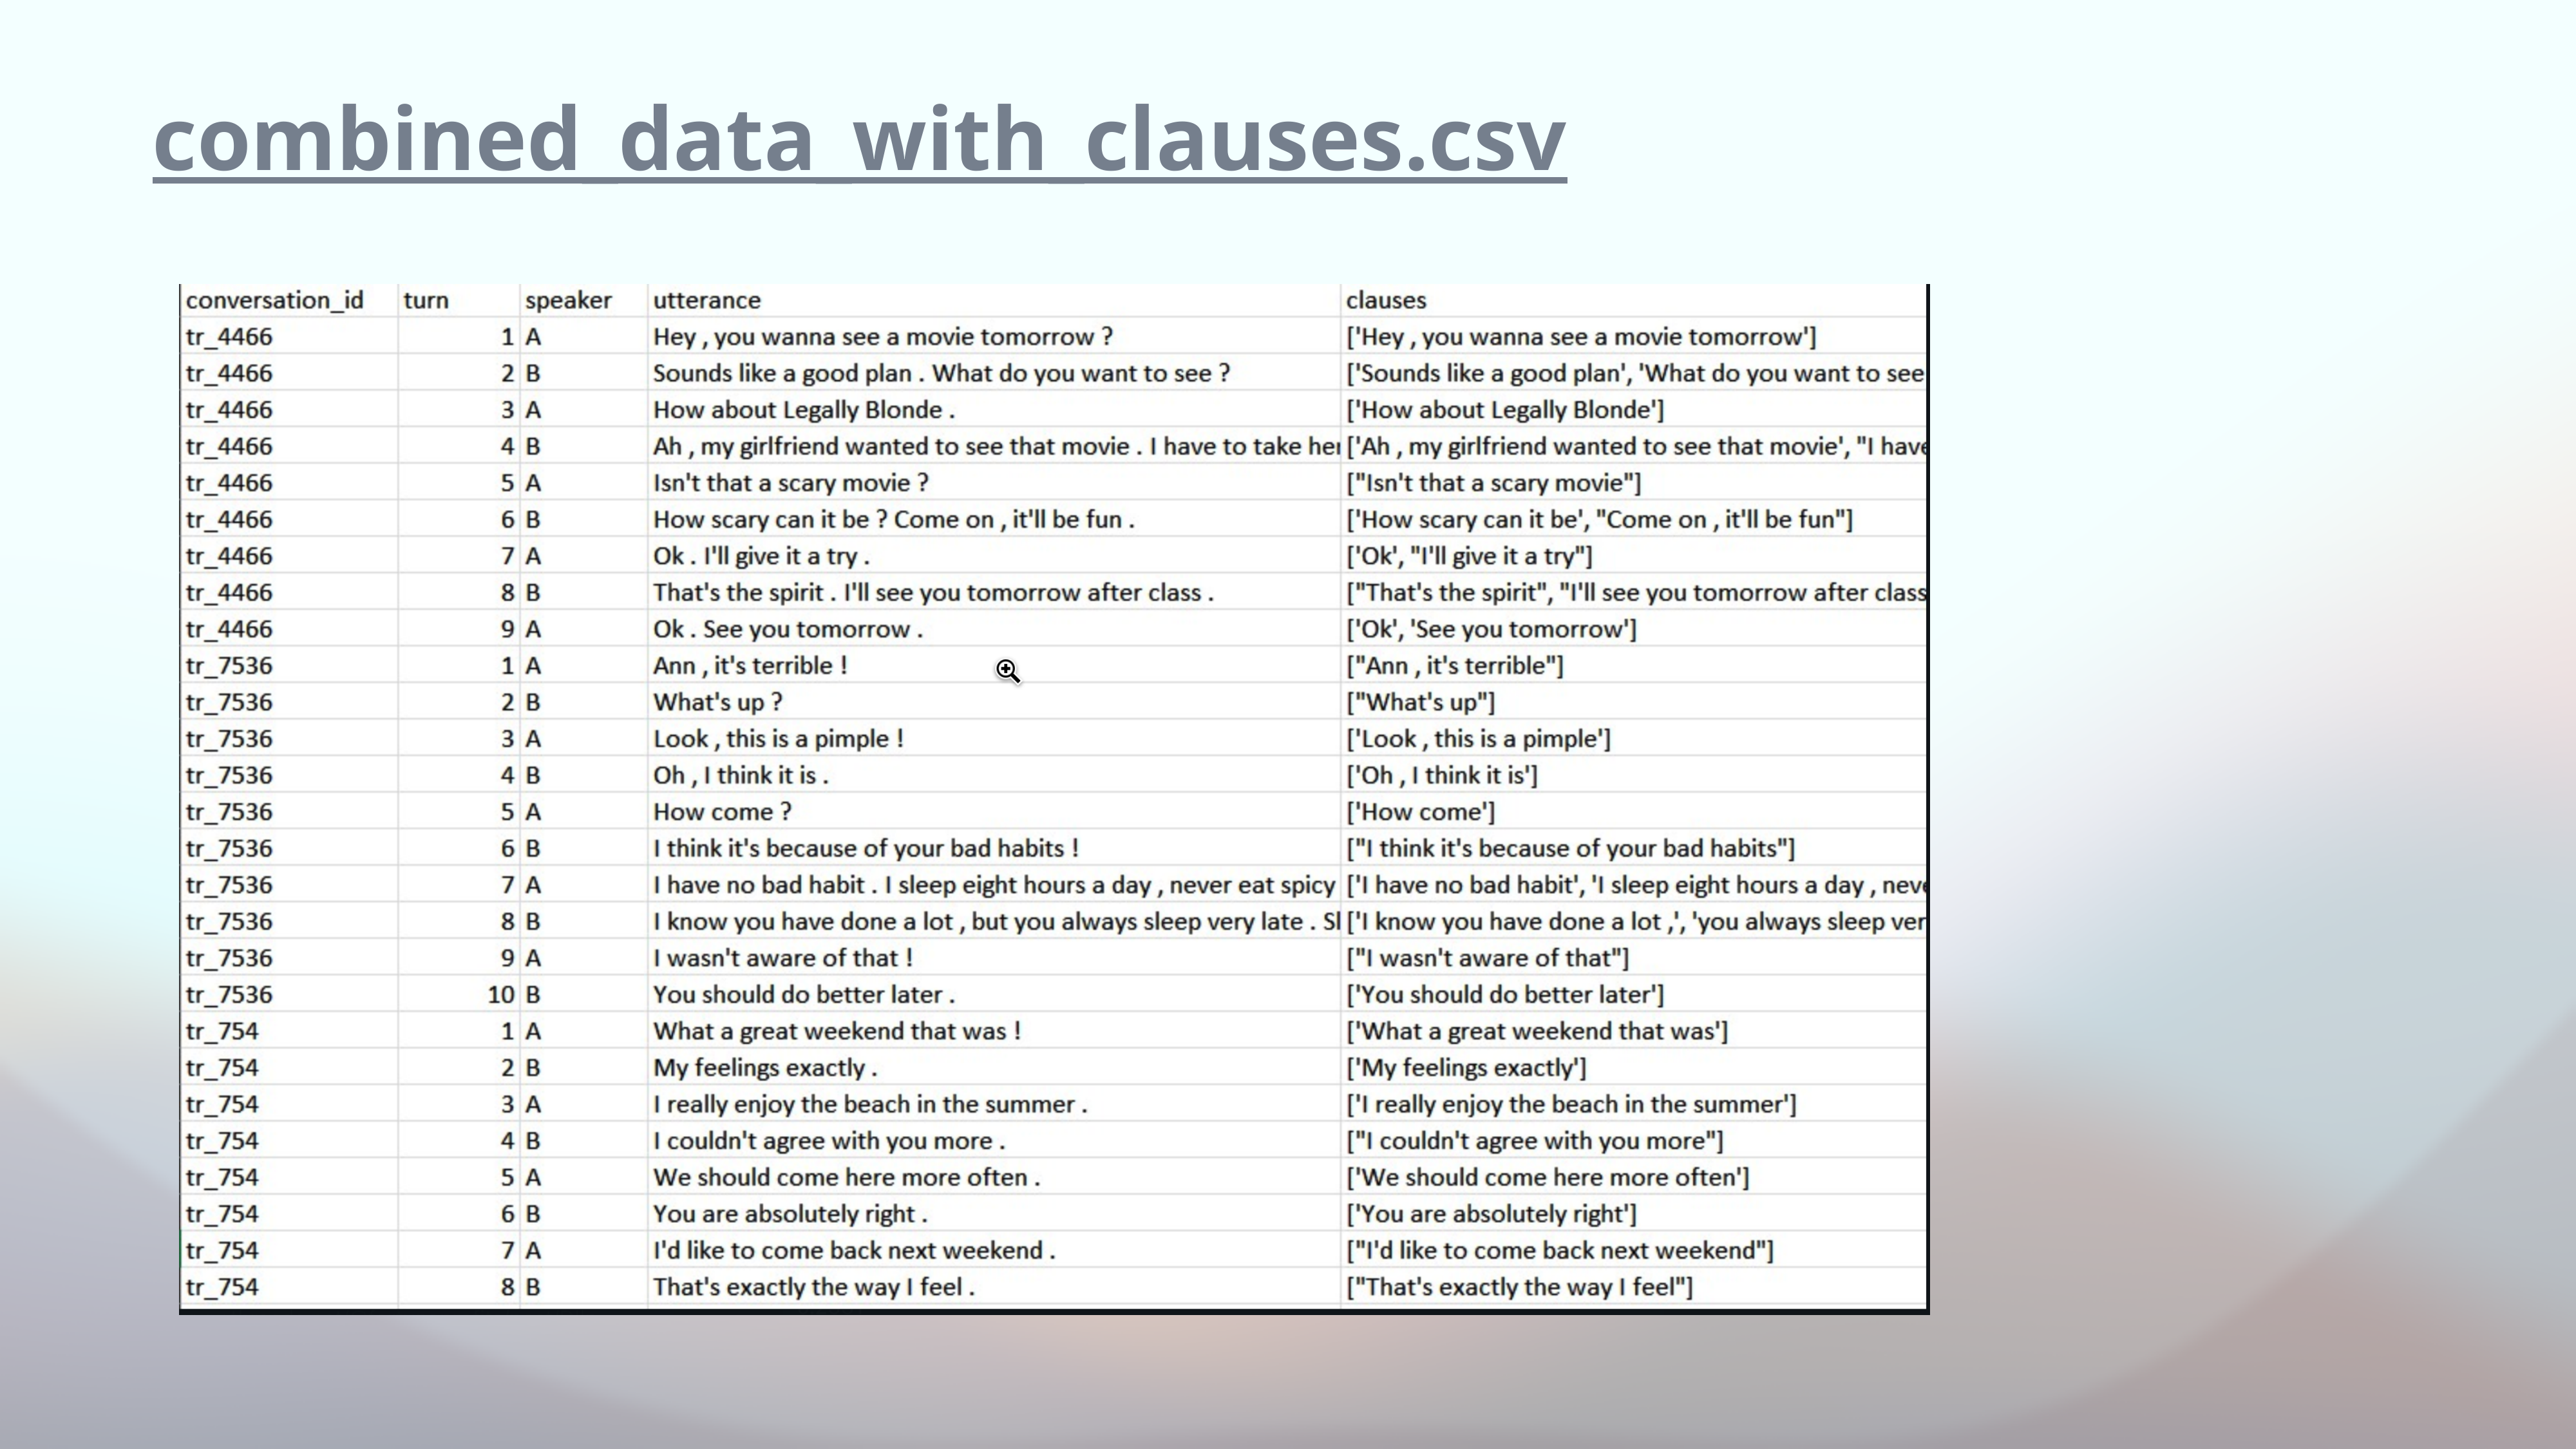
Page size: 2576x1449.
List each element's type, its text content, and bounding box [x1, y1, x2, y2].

picture [0, 0, 2576, 1449]
text_box combined_data_with_clauses.csv [147, 78, 1573, 194]
